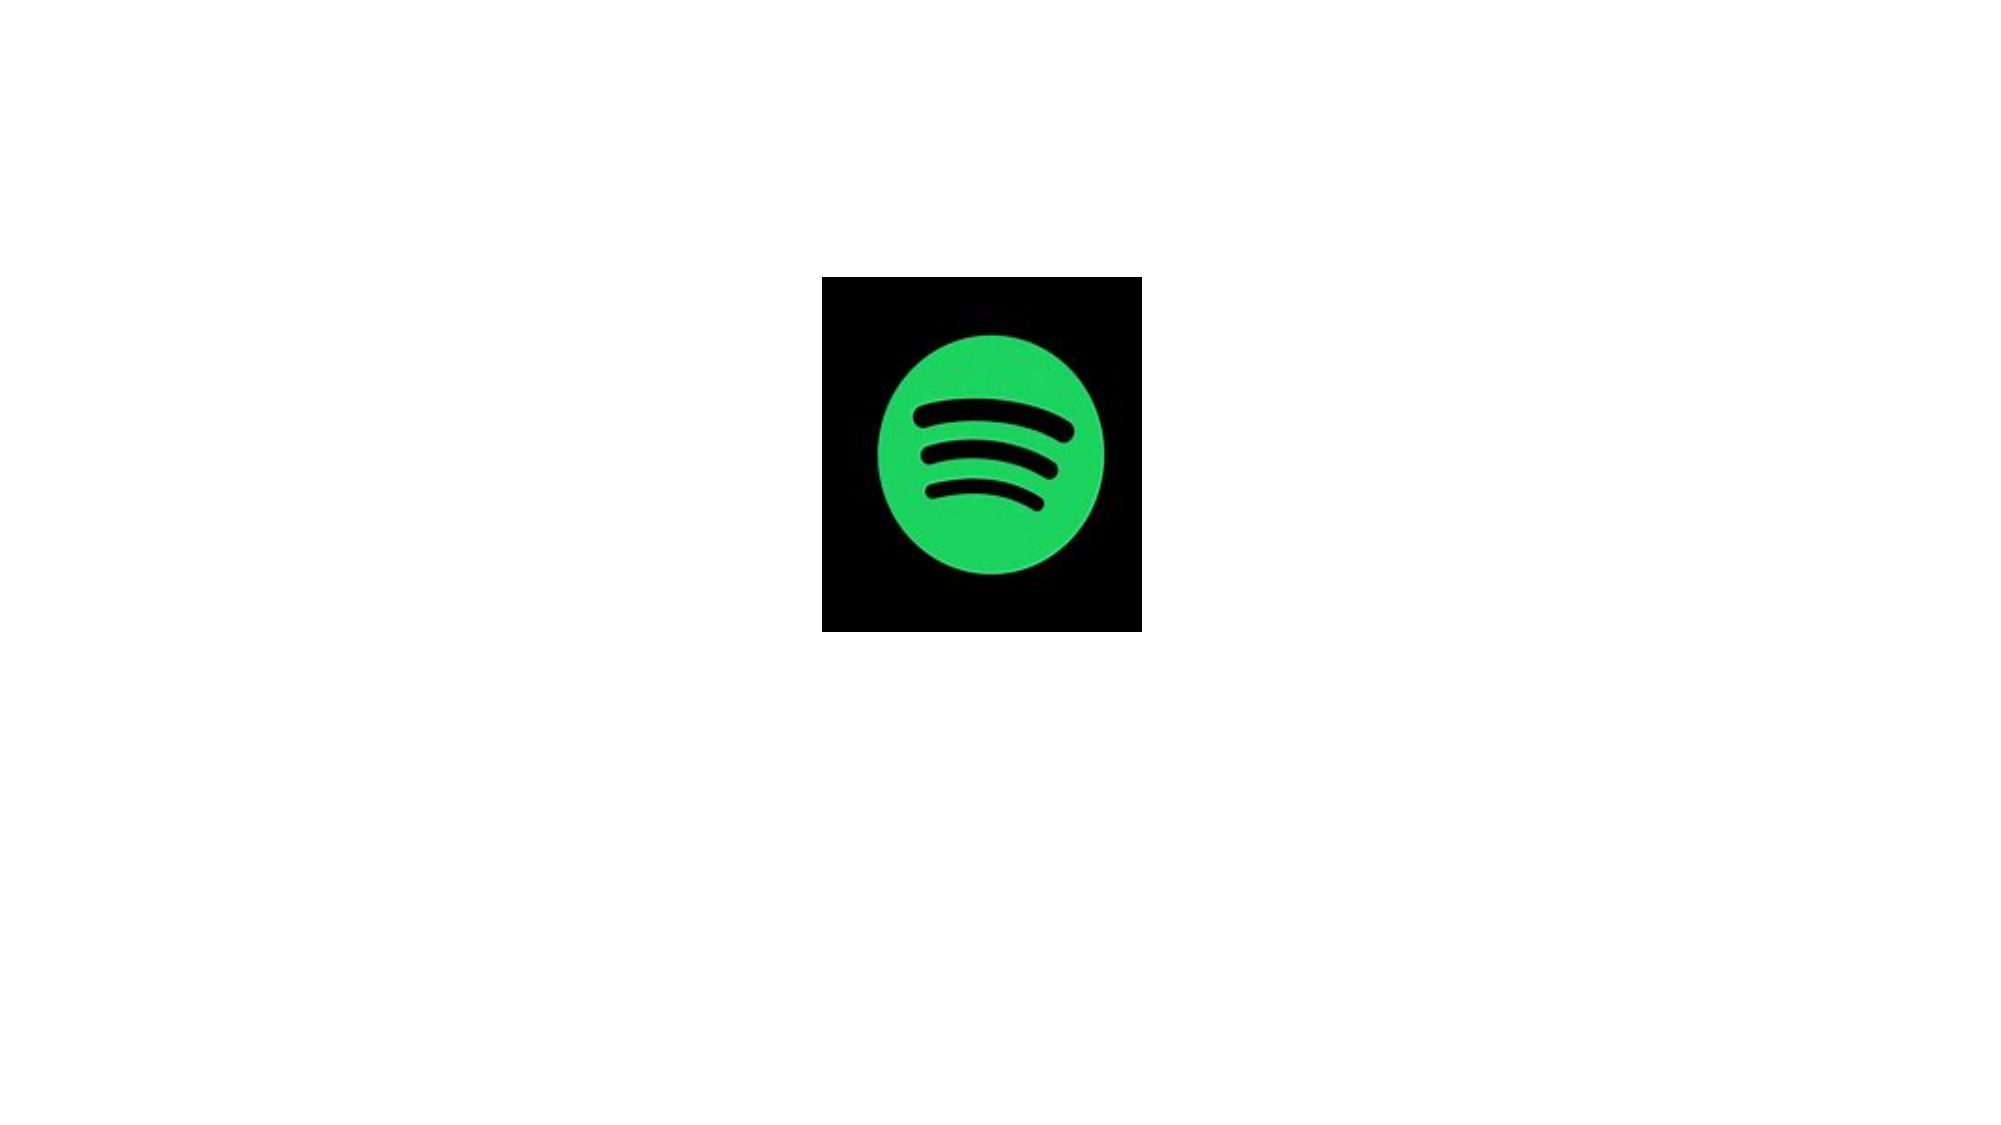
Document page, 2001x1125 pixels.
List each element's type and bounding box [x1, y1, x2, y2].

picture [822, 277, 1142, 632]
